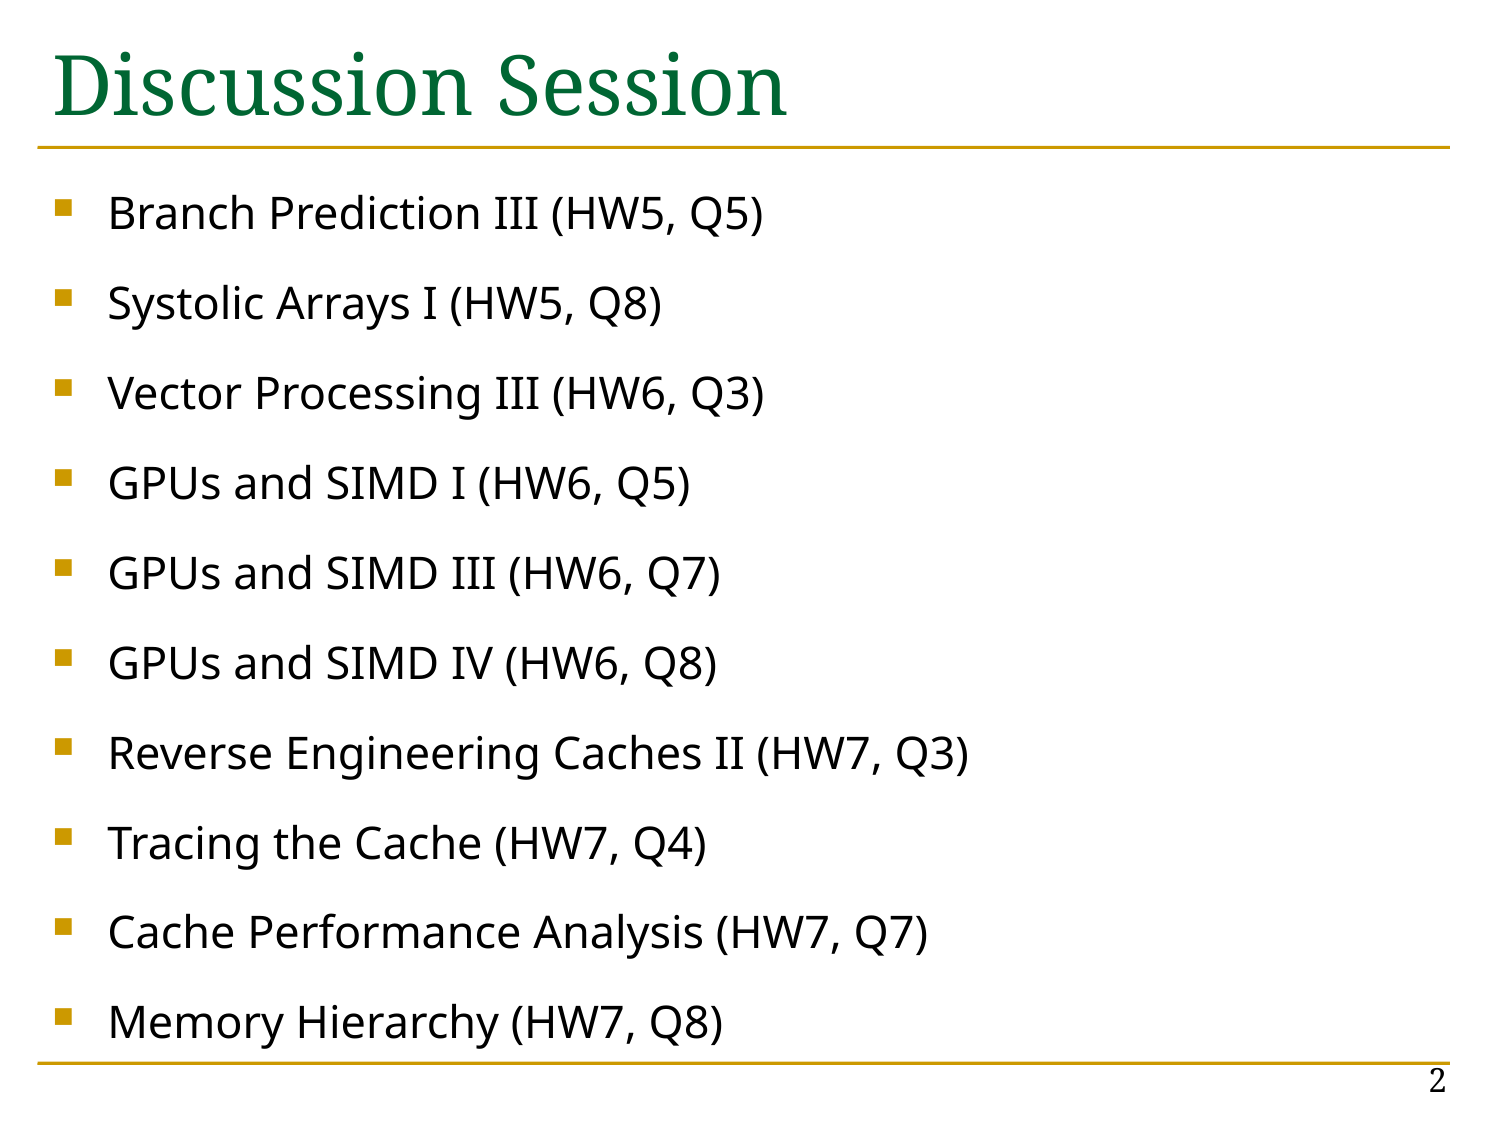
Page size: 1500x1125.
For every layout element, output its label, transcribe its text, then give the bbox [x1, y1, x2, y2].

list Branch Prediction III (HW5, Q5) Systolic Arrays I (HW5, Q8) Vector Processing III (HW6, Q3) GPUs and SIMD I (HW6, Q5) GPUs and SIMD III (HW6, Q7) GPUs and SIMD IV (HW6, Q8) Reverse Engineering Caches II (HW7, Q3) Tracing the Cache (HW7, Q4) Cache Performance Analysis (HW7, Q7) Memory Hierarchy (HW7, Q8) [37, 149, 1500, 1063]
slide_number 2 [1111, 1036, 1462, 1112]
title Discussion Session [37, 24, 1450, 149]
